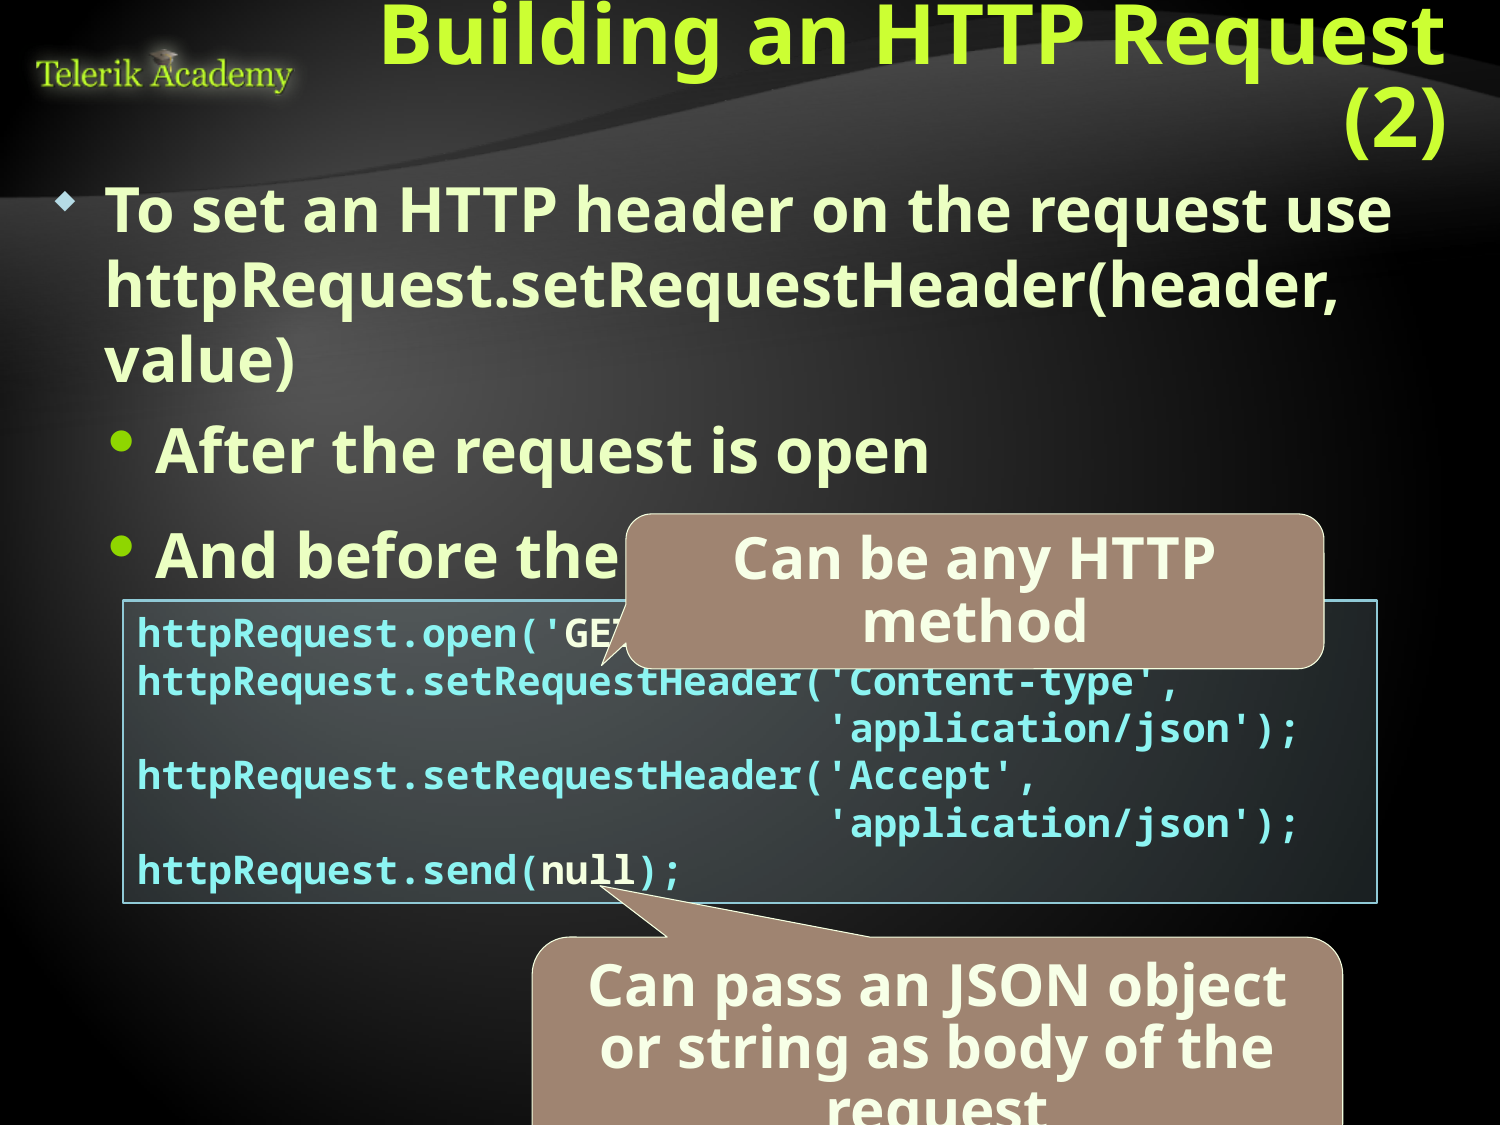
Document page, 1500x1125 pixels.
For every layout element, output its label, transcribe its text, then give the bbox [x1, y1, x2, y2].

picture [0, 0, 1500, 1125]
text_box Can be any HTTP method [601, 513, 1325, 669]
list httpRequest.open('GET', endpointUrl, true); httpRequest.setRequestHeader('Content-type', 'application/json'); httpRequest.setRequestHeader('Accept', 'application/json'); httpRequest.send(null); [122, 599, 1378, 904]
text_box Can pass an JSON object or string as body of the request [532, 885, 1343, 1125]
title Building an HTTP Request (2) [300, 12, 1463, 150]
list To set an HTTP header on the request use httpRequest.setRequestHeader(header, value) After the request is open And before the request is sent [37, 162, 1463, 524]
